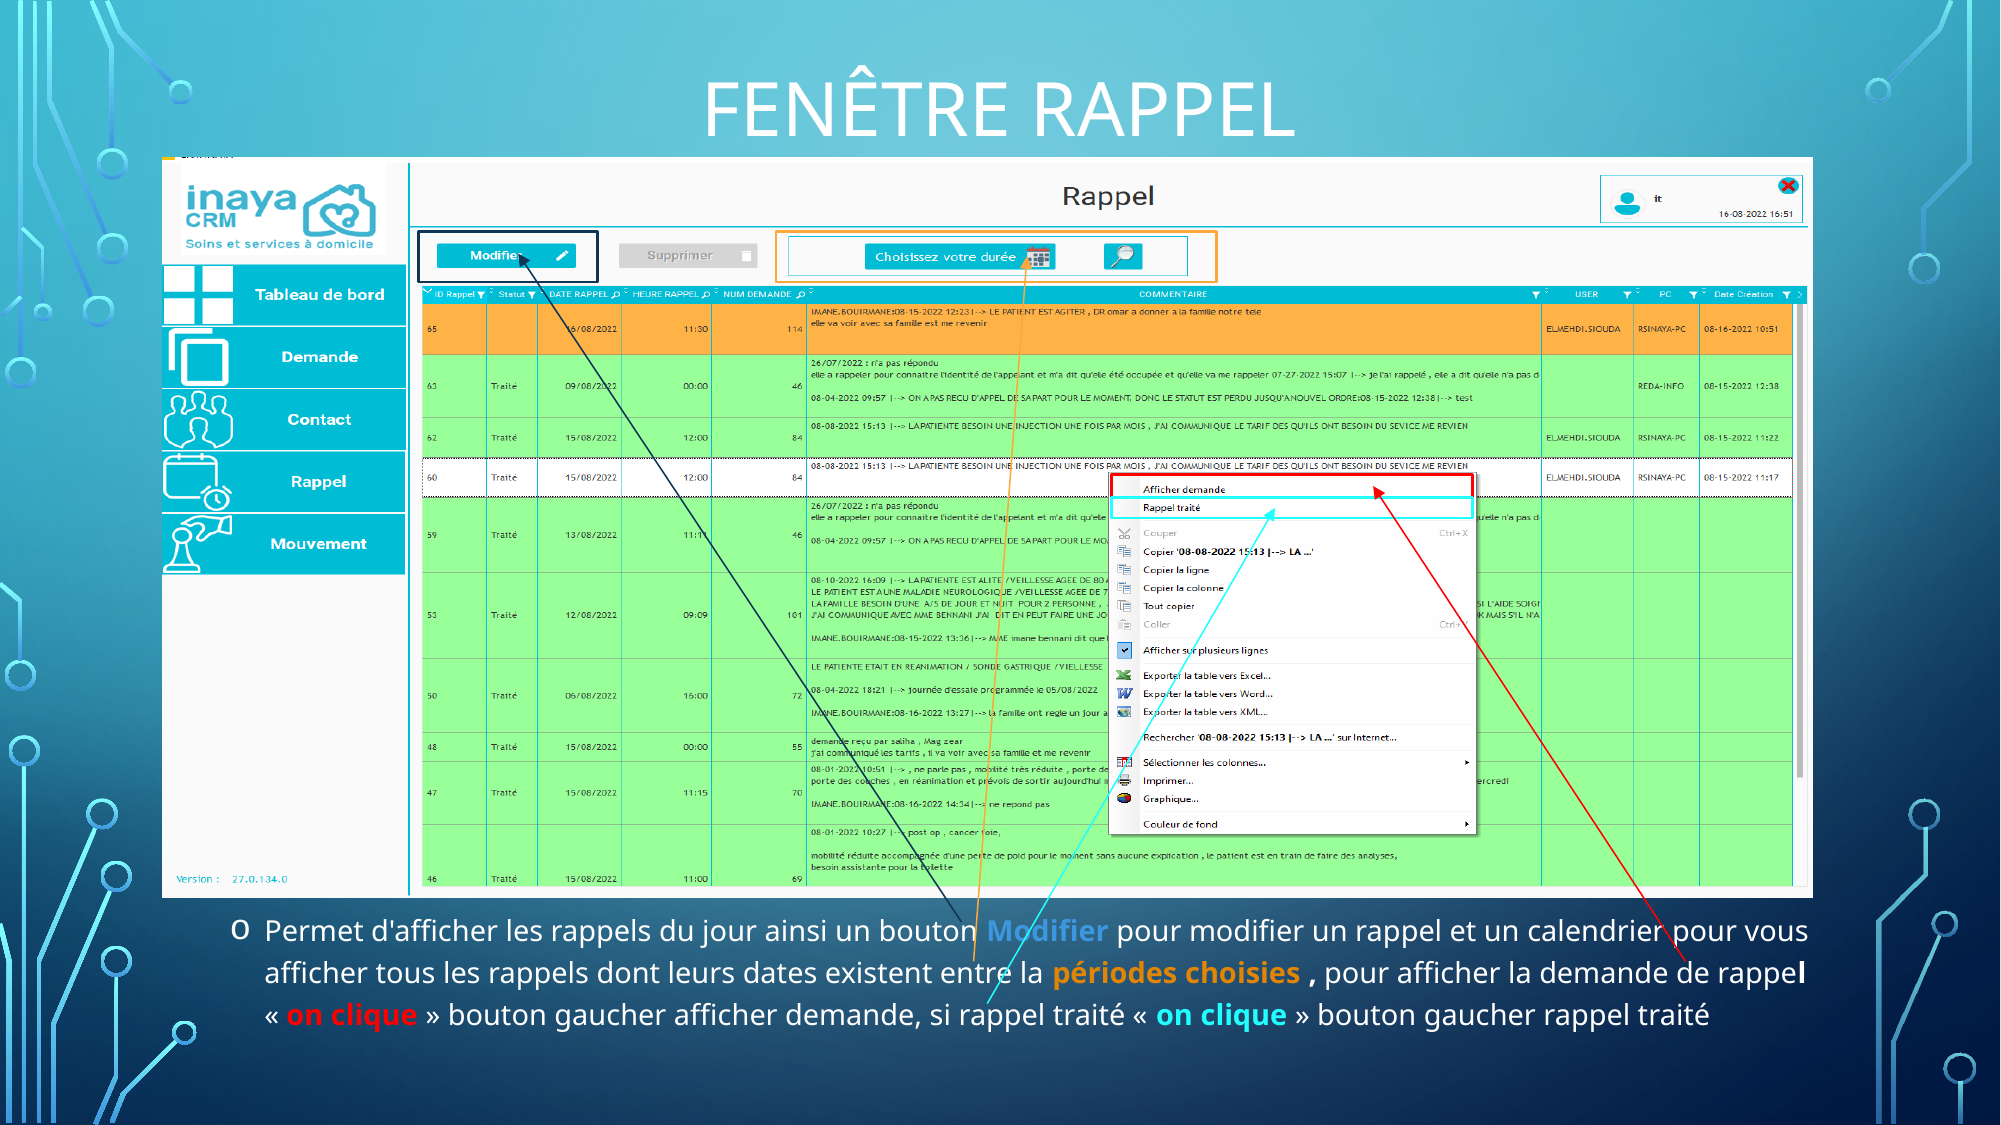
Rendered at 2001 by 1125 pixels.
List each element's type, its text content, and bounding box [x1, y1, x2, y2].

picture [161, 157, 1813, 899]
title fenêtre rappel [187, 38, 1813, 157]
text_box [517, 253, 962, 923]
list Permet d'afficher les rappels du jour ainsi un bouton Modifier pour modifier un rappel et un calendrier pour vous afficher tous les rappels dont leurs dates existent entre la périodes choisies , pour afficher la demande de rappel « on clique » bouton gaucher afficher demande, si rappel traité « on clique » bouton gaucher rappel traité [214, 898, 1840, 1070]
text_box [986, 507, 1276, 1004]
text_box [1372, 485, 1686, 962]
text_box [973, 256, 1028, 962]
